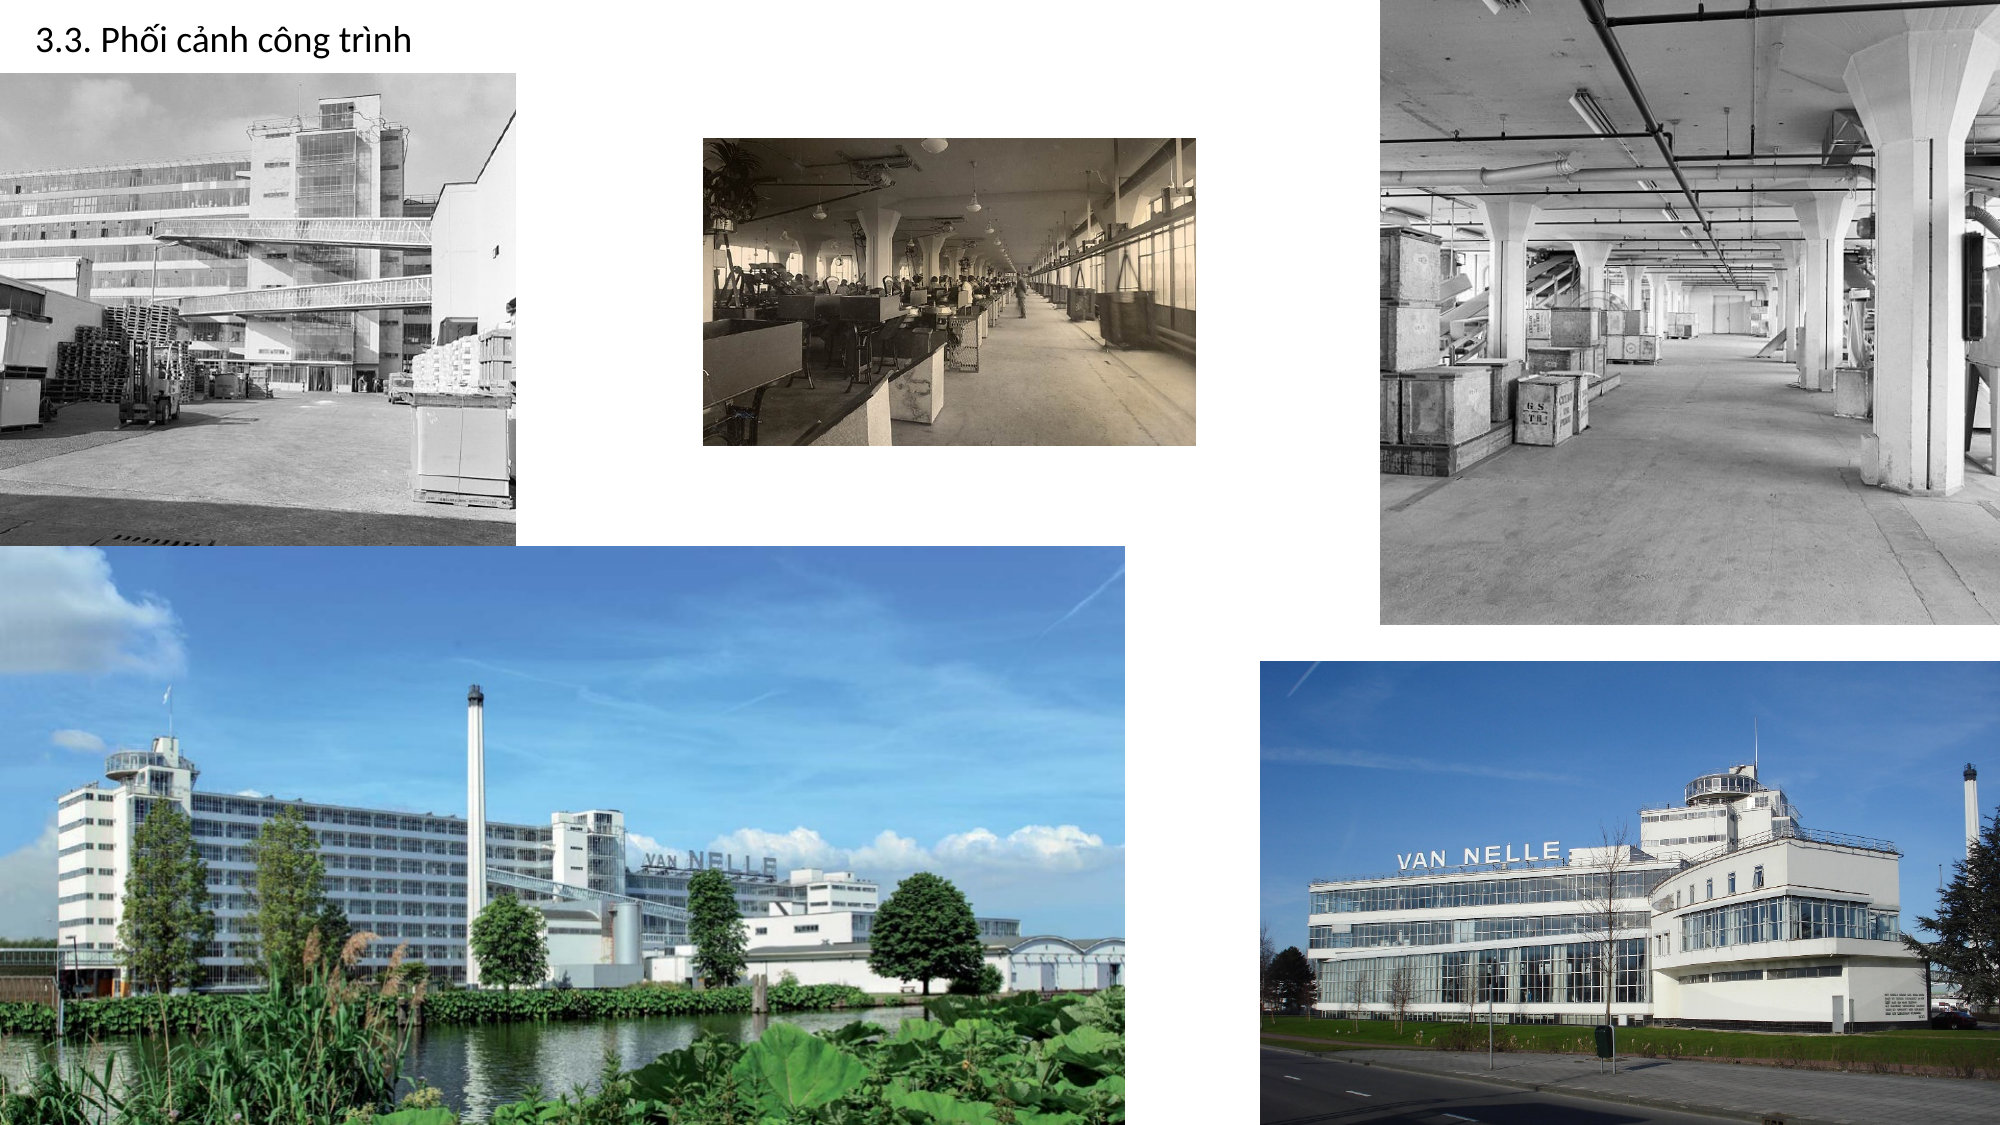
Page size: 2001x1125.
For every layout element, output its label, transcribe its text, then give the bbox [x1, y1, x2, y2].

picture [703, 138, 1196, 447]
picture [1260, 661, 2000, 1125]
text_box 3.3. Phối cảnh công trình [20, 7, 948, 113]
picture [1380, 0, 2000, 625]
picture [0, 73, 1125, 1125]
